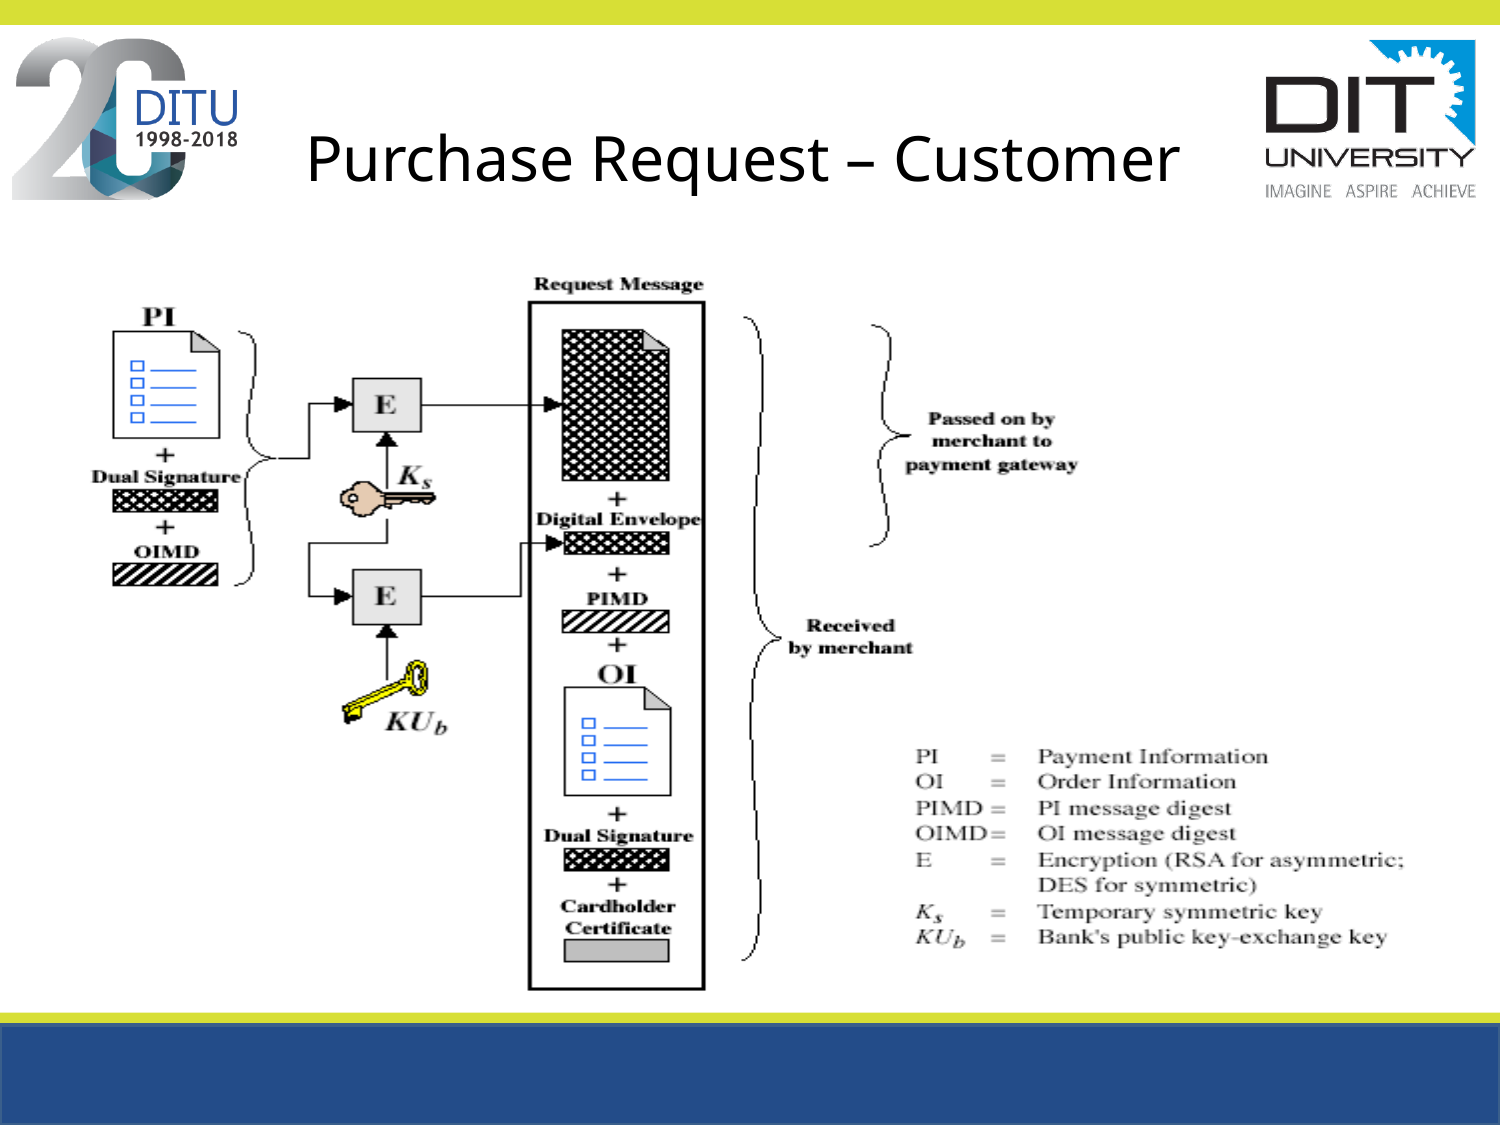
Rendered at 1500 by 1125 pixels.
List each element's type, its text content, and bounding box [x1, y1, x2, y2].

picture [12, 37, 237, 200]
picture [1262, 37, 1478, 200]
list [74, 262, 1426, 1006]
title Purchase Request – Customer [249, 62, 1238, 250]
